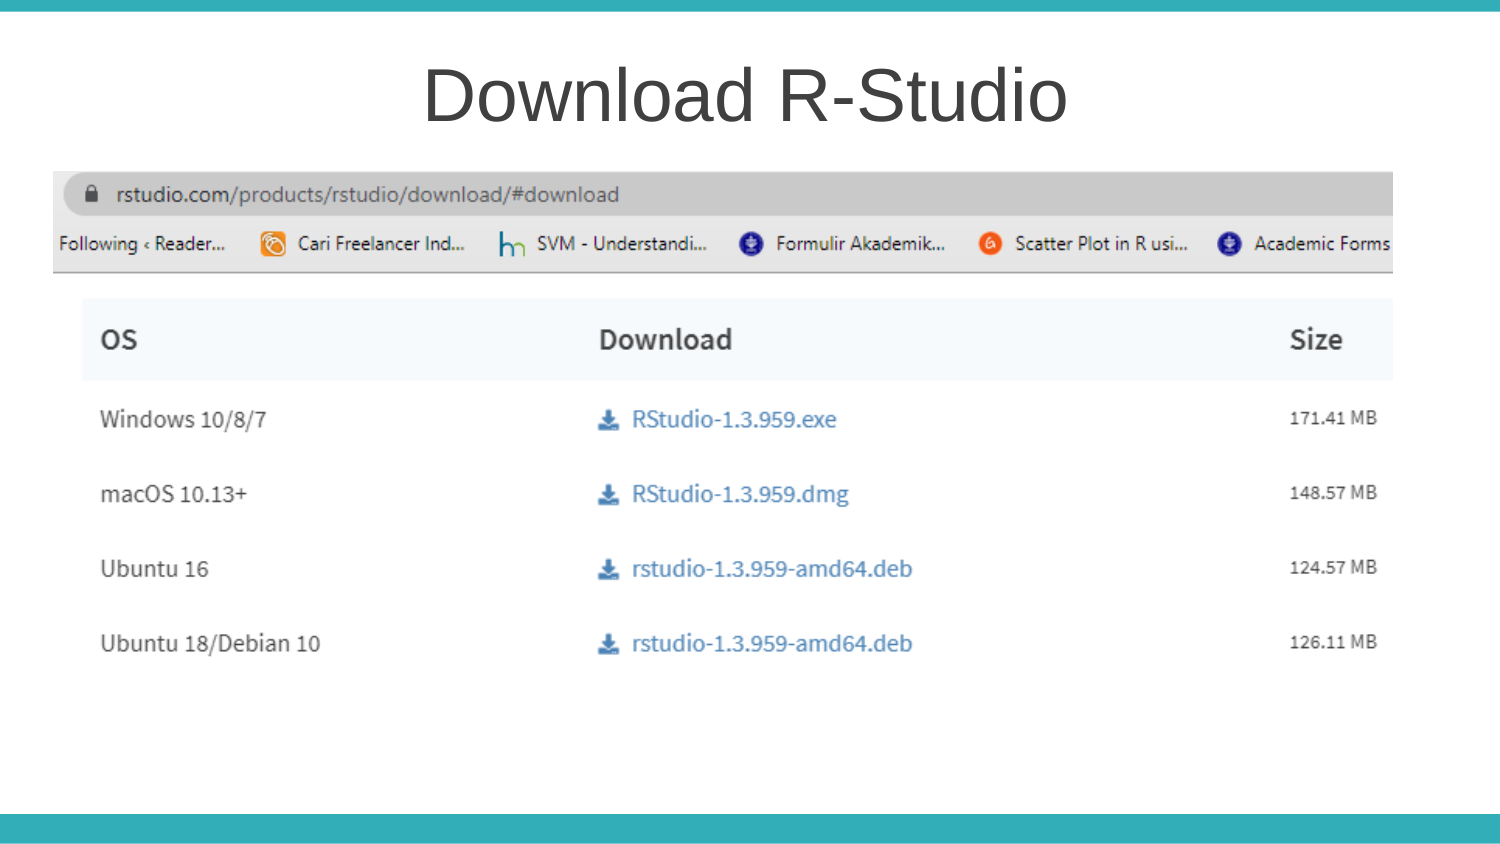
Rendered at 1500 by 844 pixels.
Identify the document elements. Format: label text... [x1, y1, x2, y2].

picture [52, 171, 1394, 673]
list Download R-Studio [0, 43, 1497, 139]
